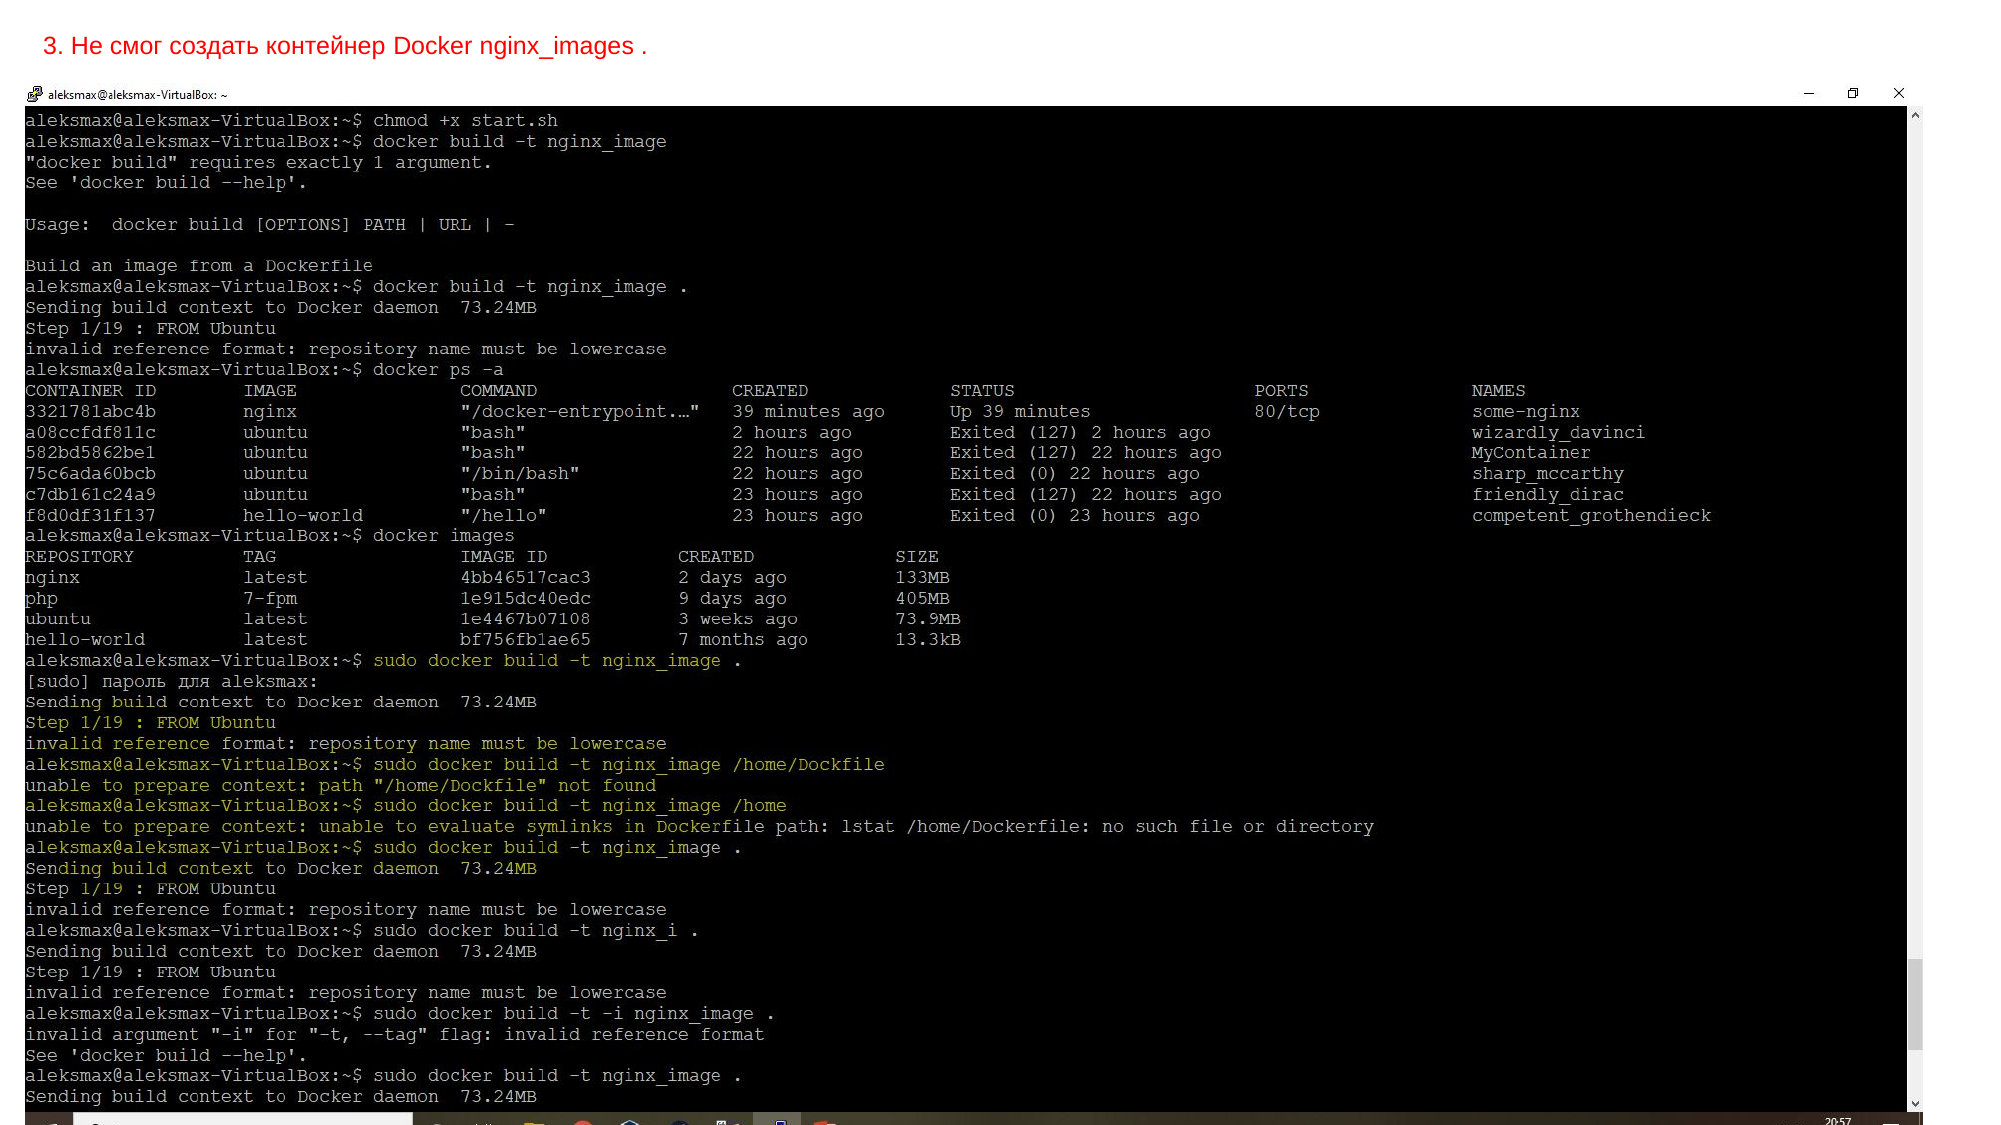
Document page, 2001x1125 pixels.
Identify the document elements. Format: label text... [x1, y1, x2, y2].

text_box 3. Не смог создать контейнер Docker nginx_images . [28, 22, 1793, 68]
picture [25, 83, 1923, 1125]
